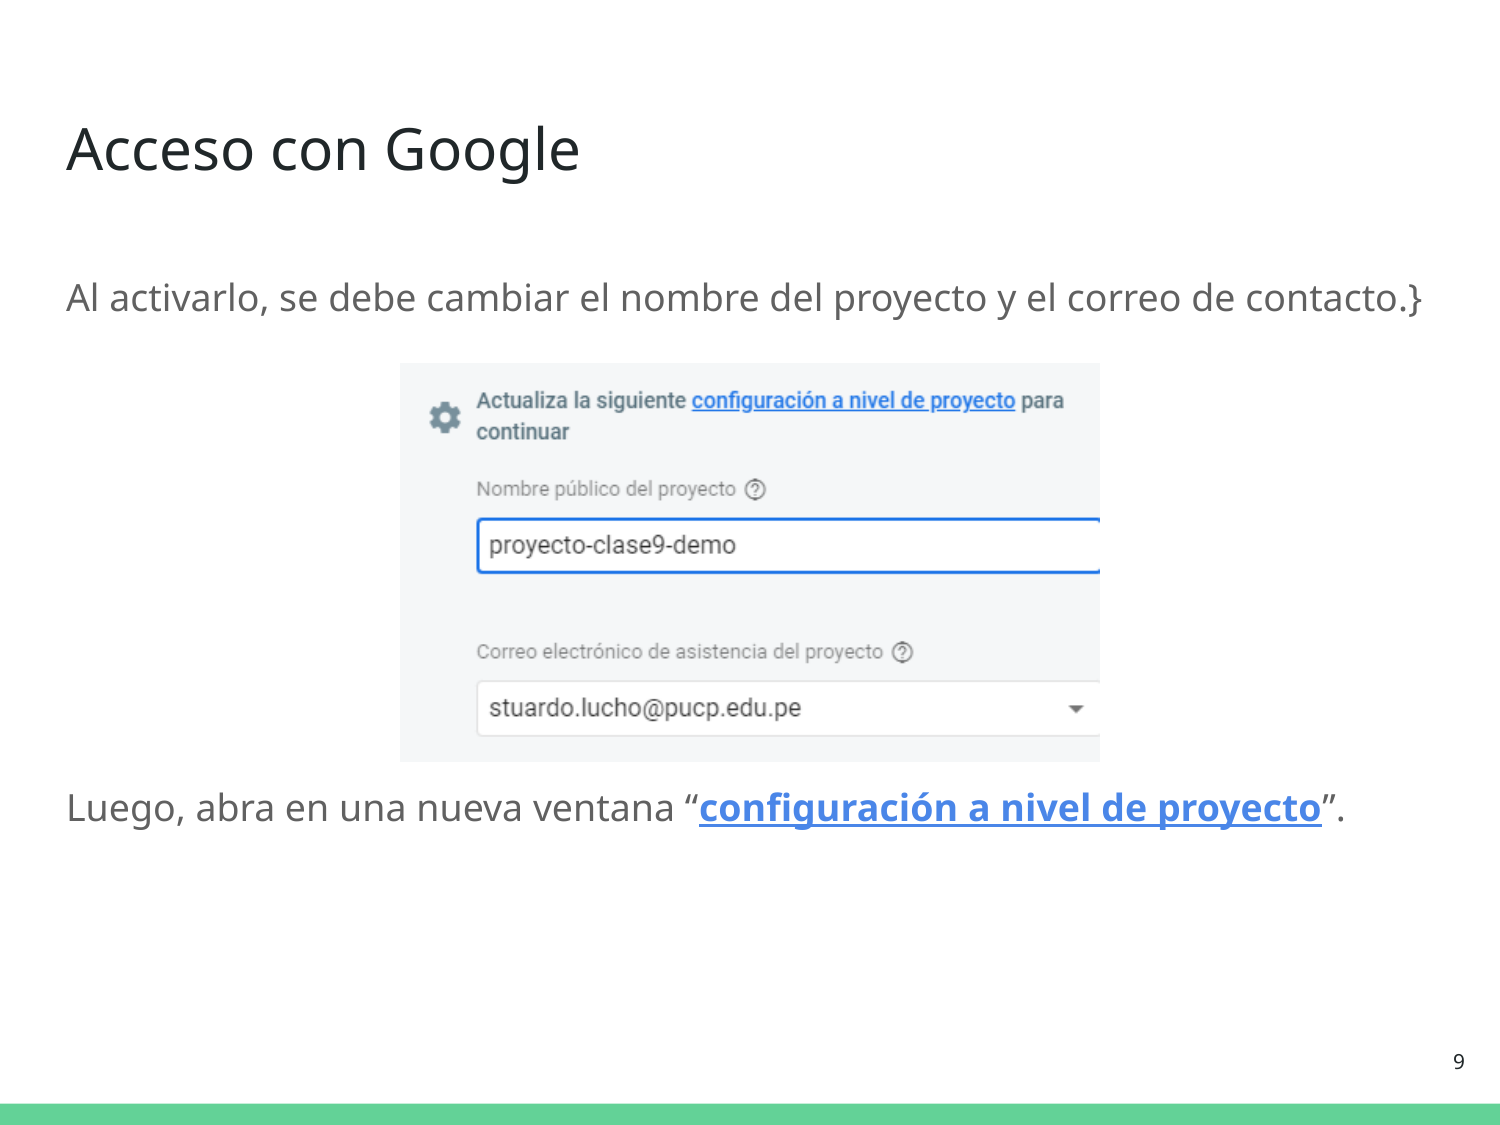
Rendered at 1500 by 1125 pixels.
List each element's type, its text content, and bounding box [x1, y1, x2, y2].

title Acceso con Google [51, 97, 1449, 223]
slide_number ‹#› [1389, 1019, 1480, 1106]
picture [400, 363, 1100, 762]
list Al activarlo, se debe cambiar el nombre del proyecto y el correo de contacto.} Luego, abra en una nueva ventana “configuración a nivel de proyecto”. [51, 252, 1449, 1000]
